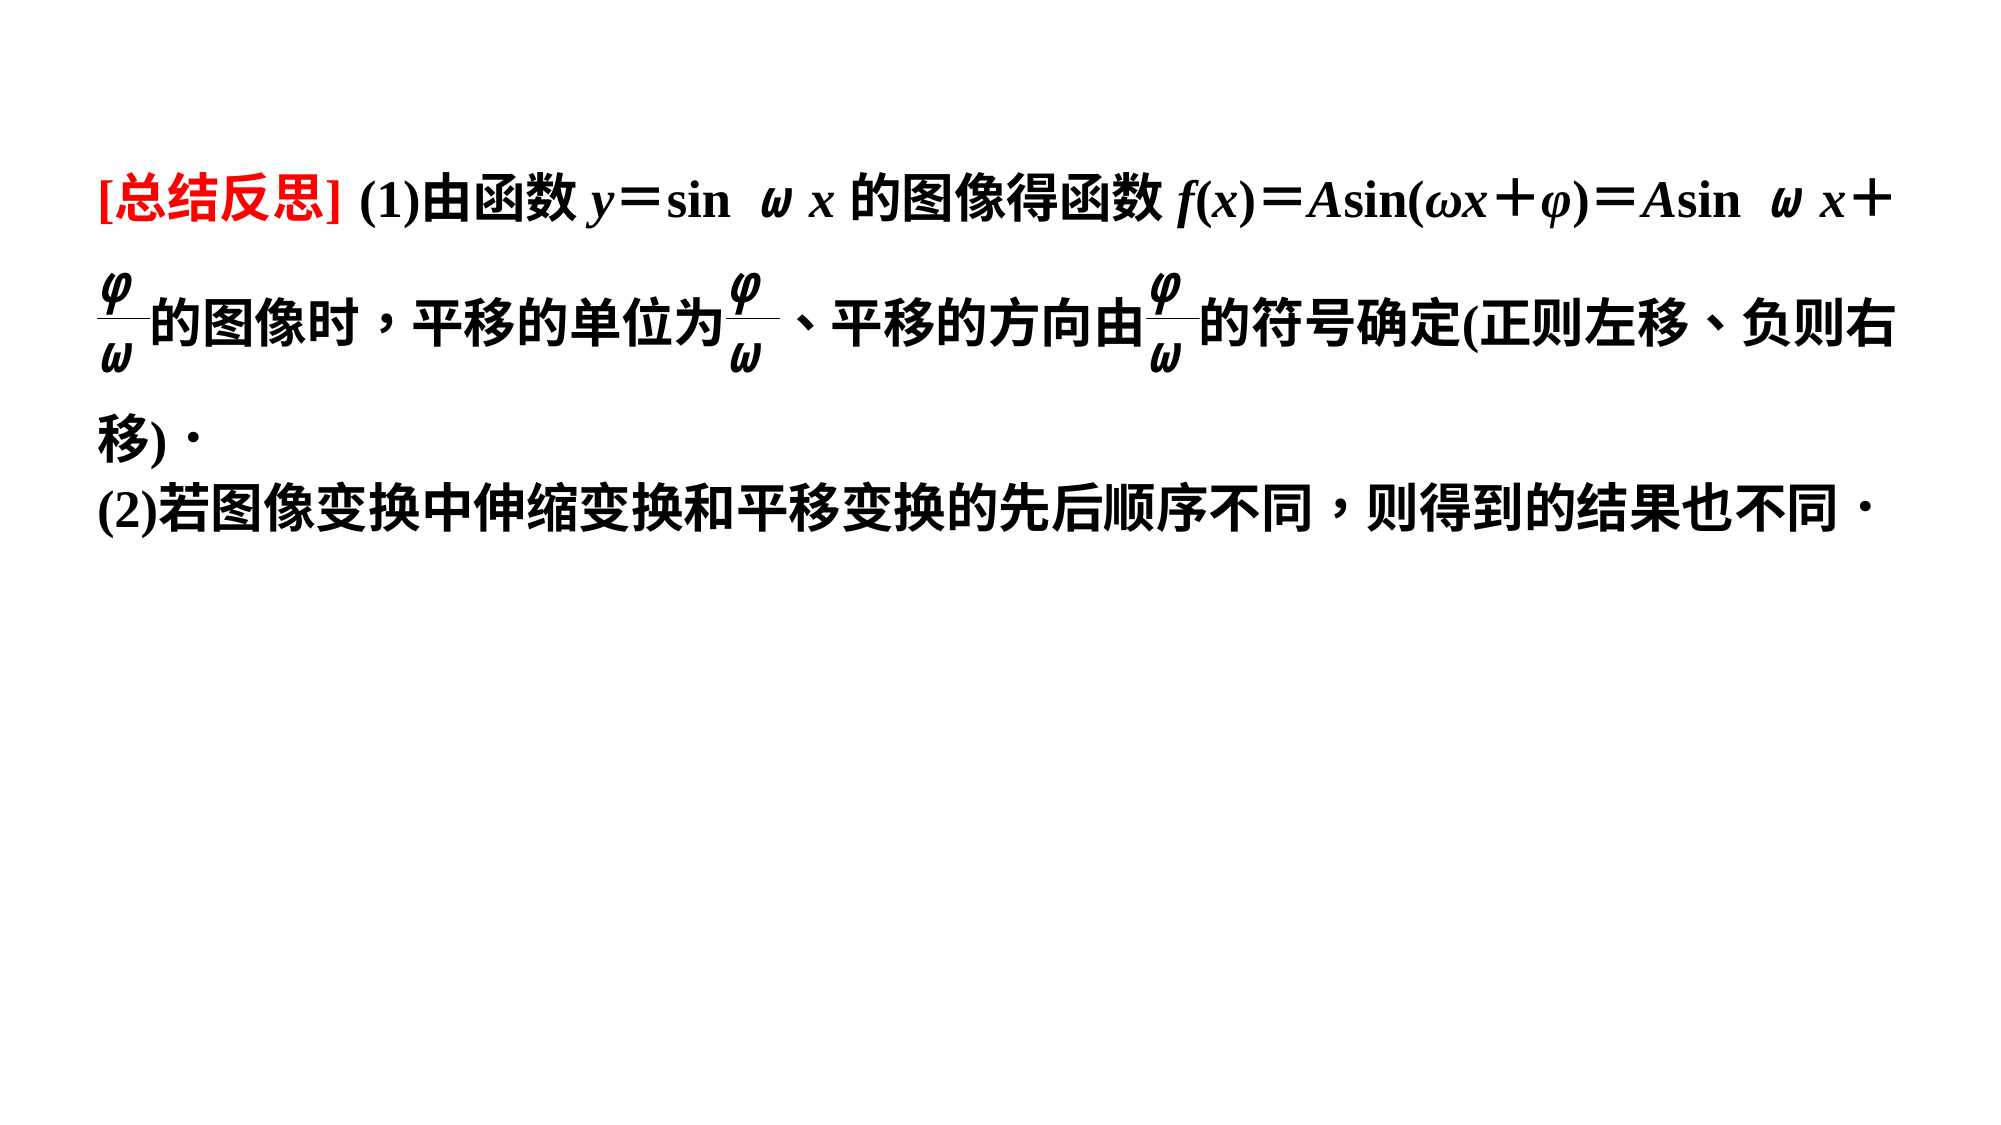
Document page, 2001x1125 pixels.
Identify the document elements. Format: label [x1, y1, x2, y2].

text_box [97, 164, 1903, 568]
